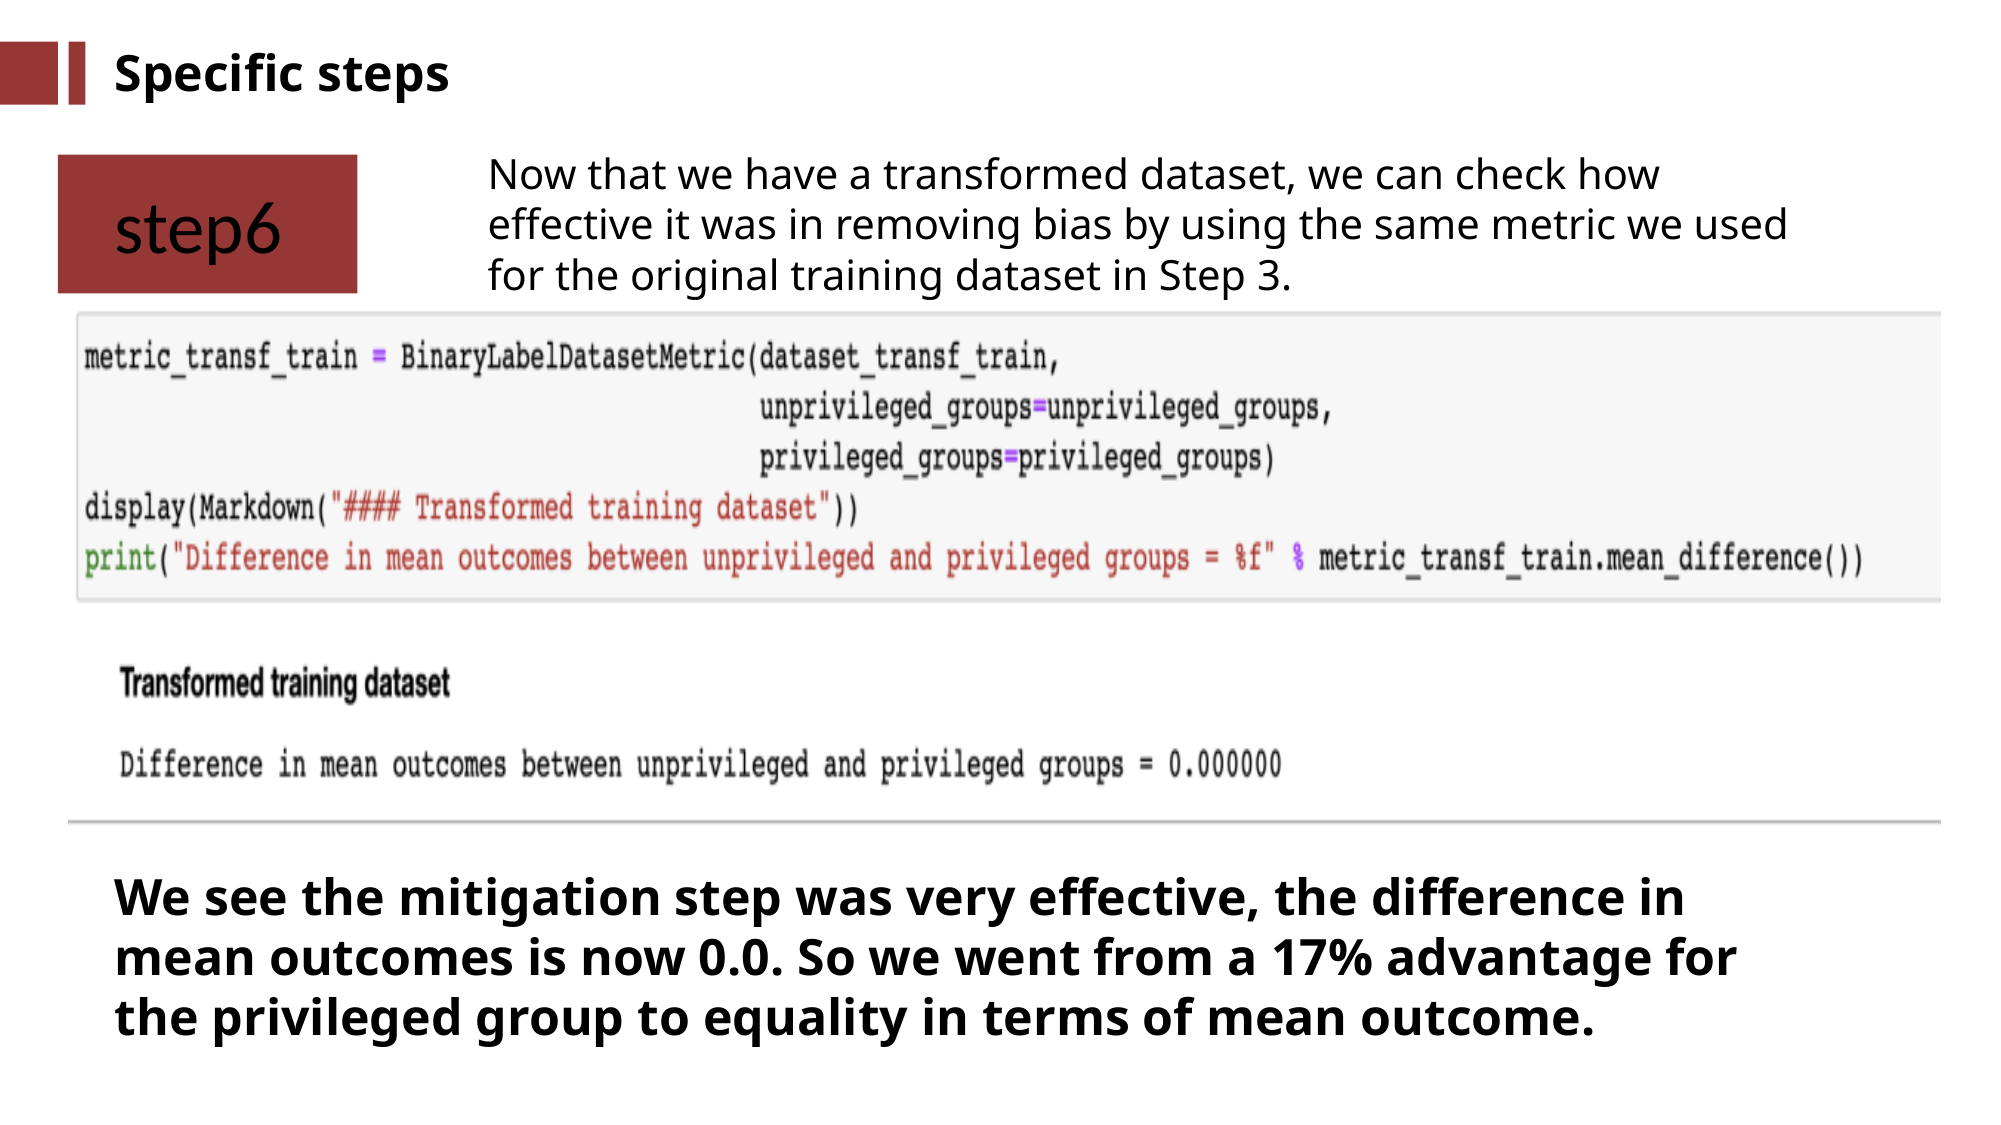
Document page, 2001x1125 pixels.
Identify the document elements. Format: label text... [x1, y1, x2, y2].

text_box step6 [99, 171, 390, 276]
text_box We see the mitigation step was very effective, the difference in mean outcomes is now 0.0. So we went from a 17% advantage for the privileged group to equality in terms of mean outcome. [99, 857, 1813, 1053]
text_box [0, 40, 59, 106]
text_box [57, 154, 358, 294]
picture [68, 307, 1941, 839]
text_box Now that we have a transformed dataset, we can check how effective it was in removing bias by using the same metric we used for the original training dataset in Step 3. [472, 140, 1842, 306]
text_box Specific steps [99, 33, 542, 109]
text_box [68, 40, 86, 106]
